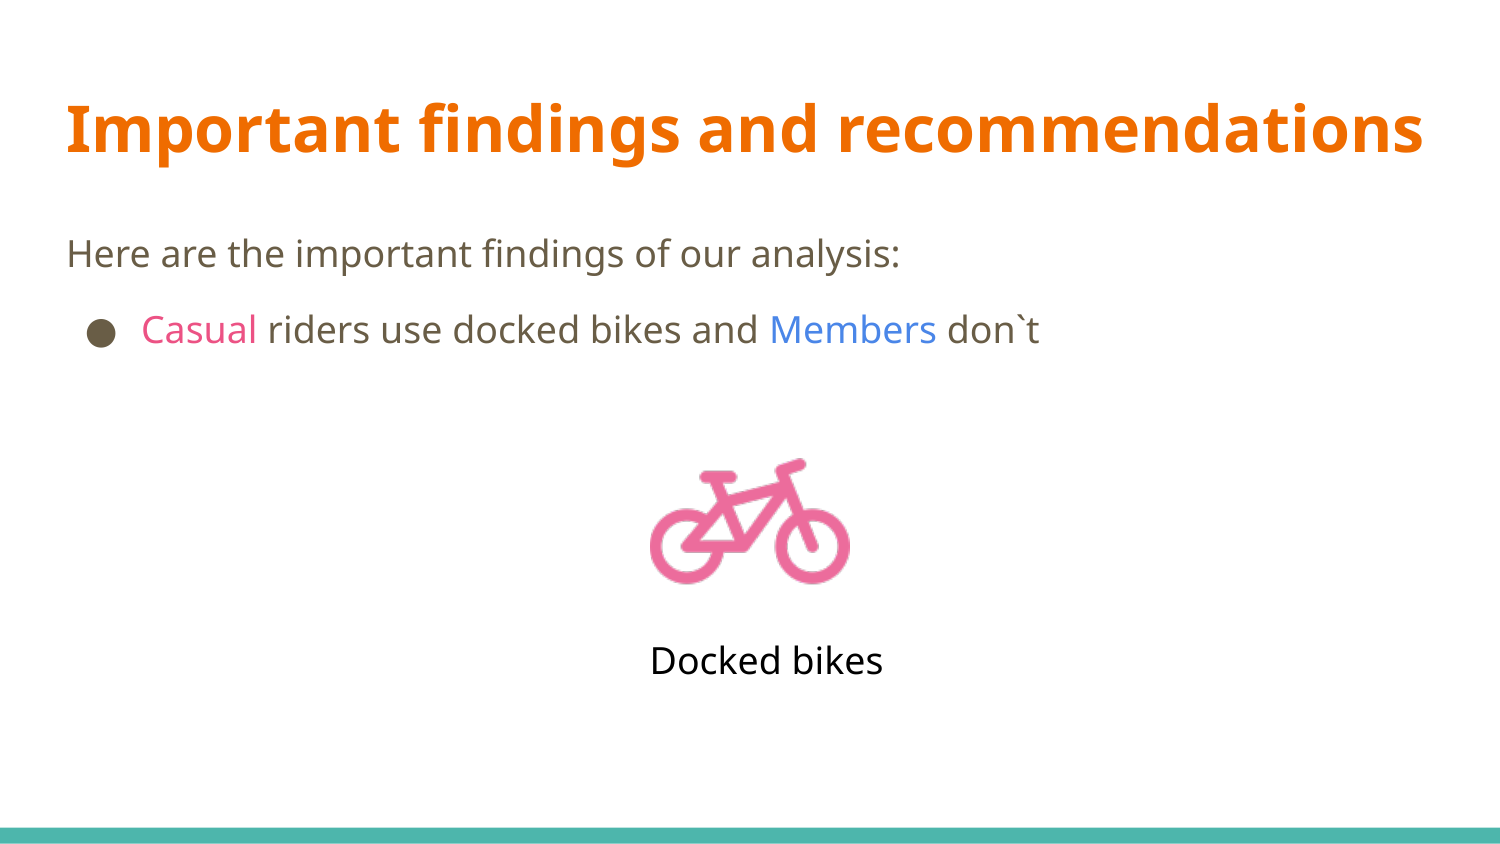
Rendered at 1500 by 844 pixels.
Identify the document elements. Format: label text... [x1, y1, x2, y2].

list Here are the important findings of our analysis: Casual riders use docked bikes and Members don`t [51, 207, 1449, 750]
title Important findings and recommendations [51, 72, 1449, 189]
text_box Docked bikes [576, 621, 975, 697]
picture [649, 421, 851, 623]
